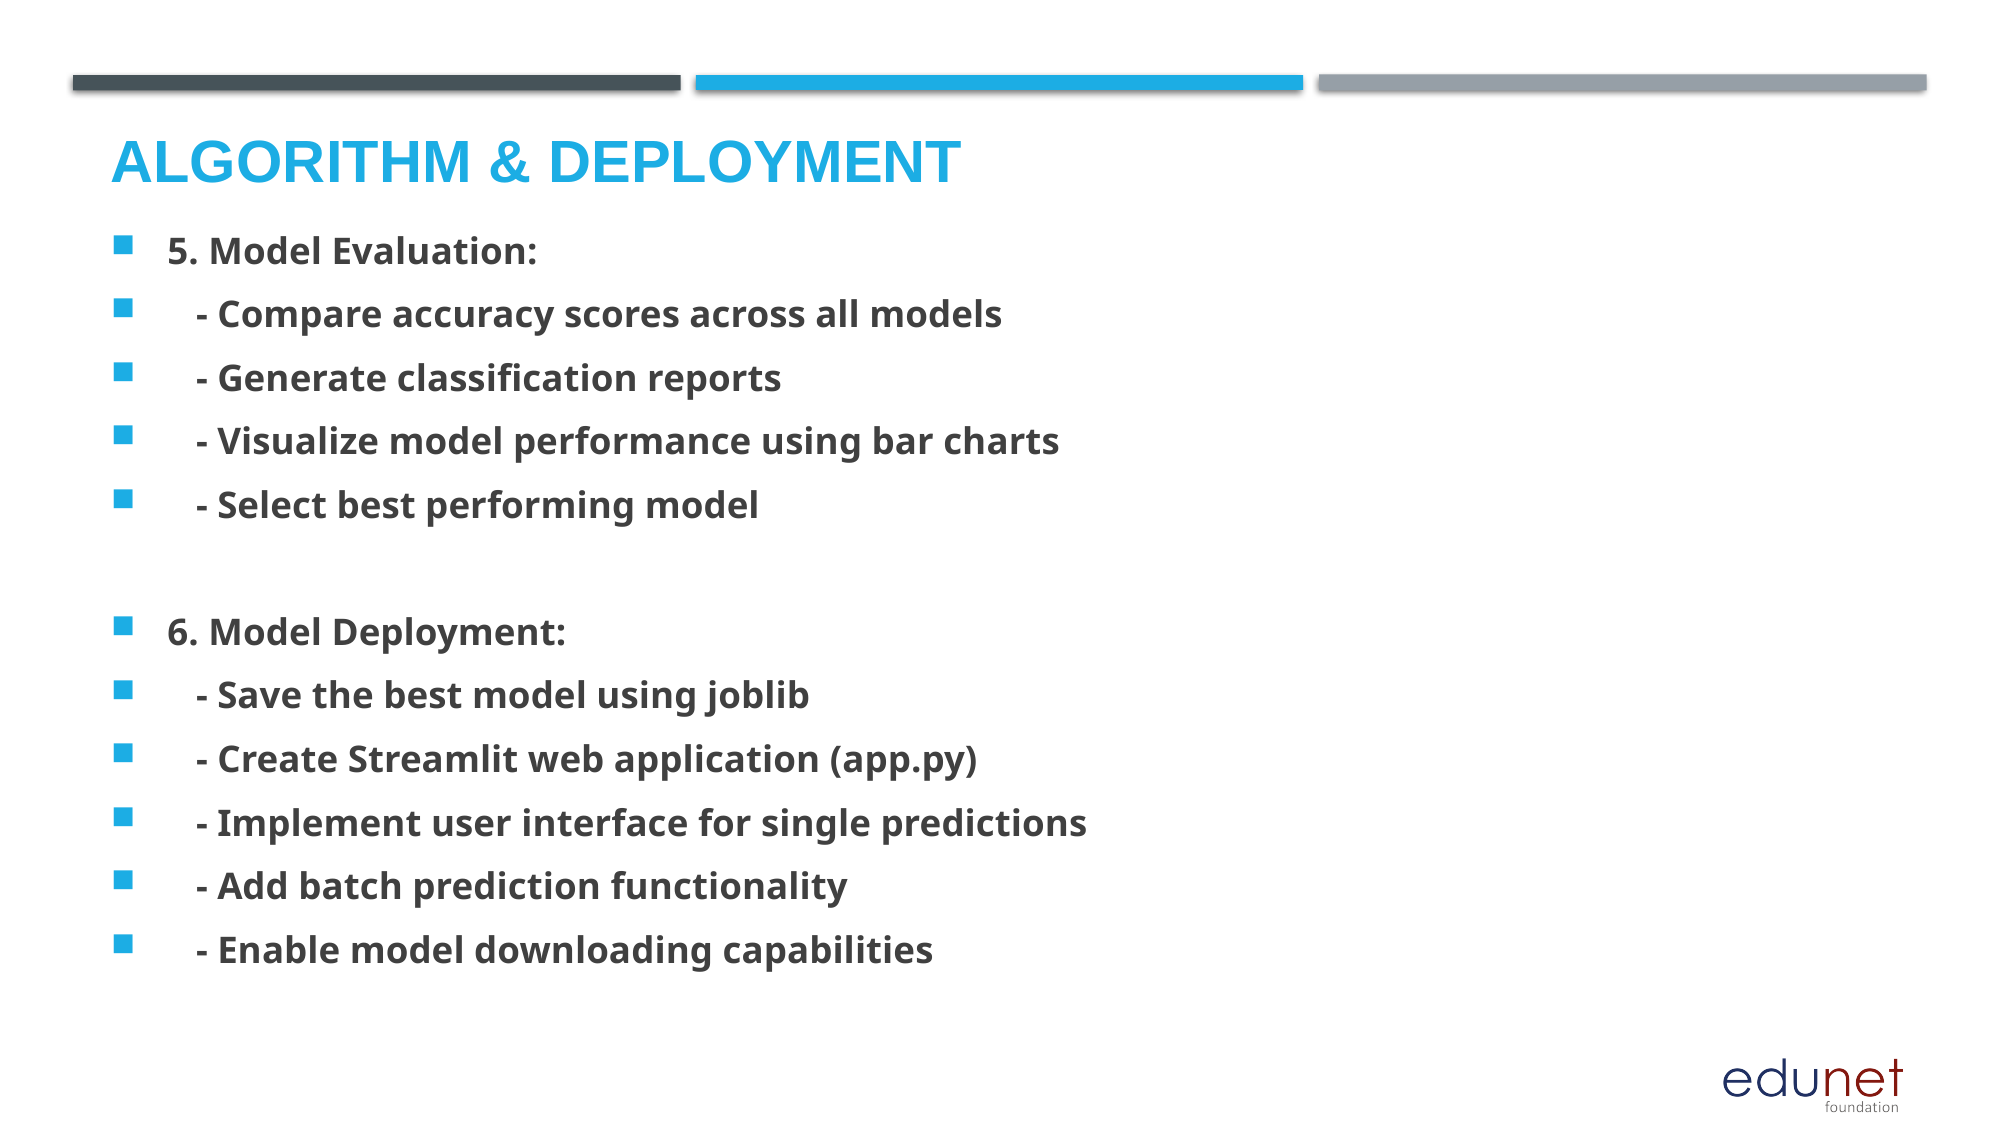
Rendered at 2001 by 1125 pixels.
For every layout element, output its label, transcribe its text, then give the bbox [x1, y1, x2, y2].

list 5. Model Evaluation: - Compare accuracy scores across all models - Generate classification reports - Visualize model performance using bar charts - Select best performing model 6. Model Deployment: - Save the best model using joblib - Create Streamlit web application (app.py) - Implement user interface for single predictions - Add batch prediction functionality - Enable model downloading capabilities [95, 213, 1905, 981]
title Algorithm & Deployment [95, 115, 1905, 203]
picture [1719, 1056, 1905, 1116]
